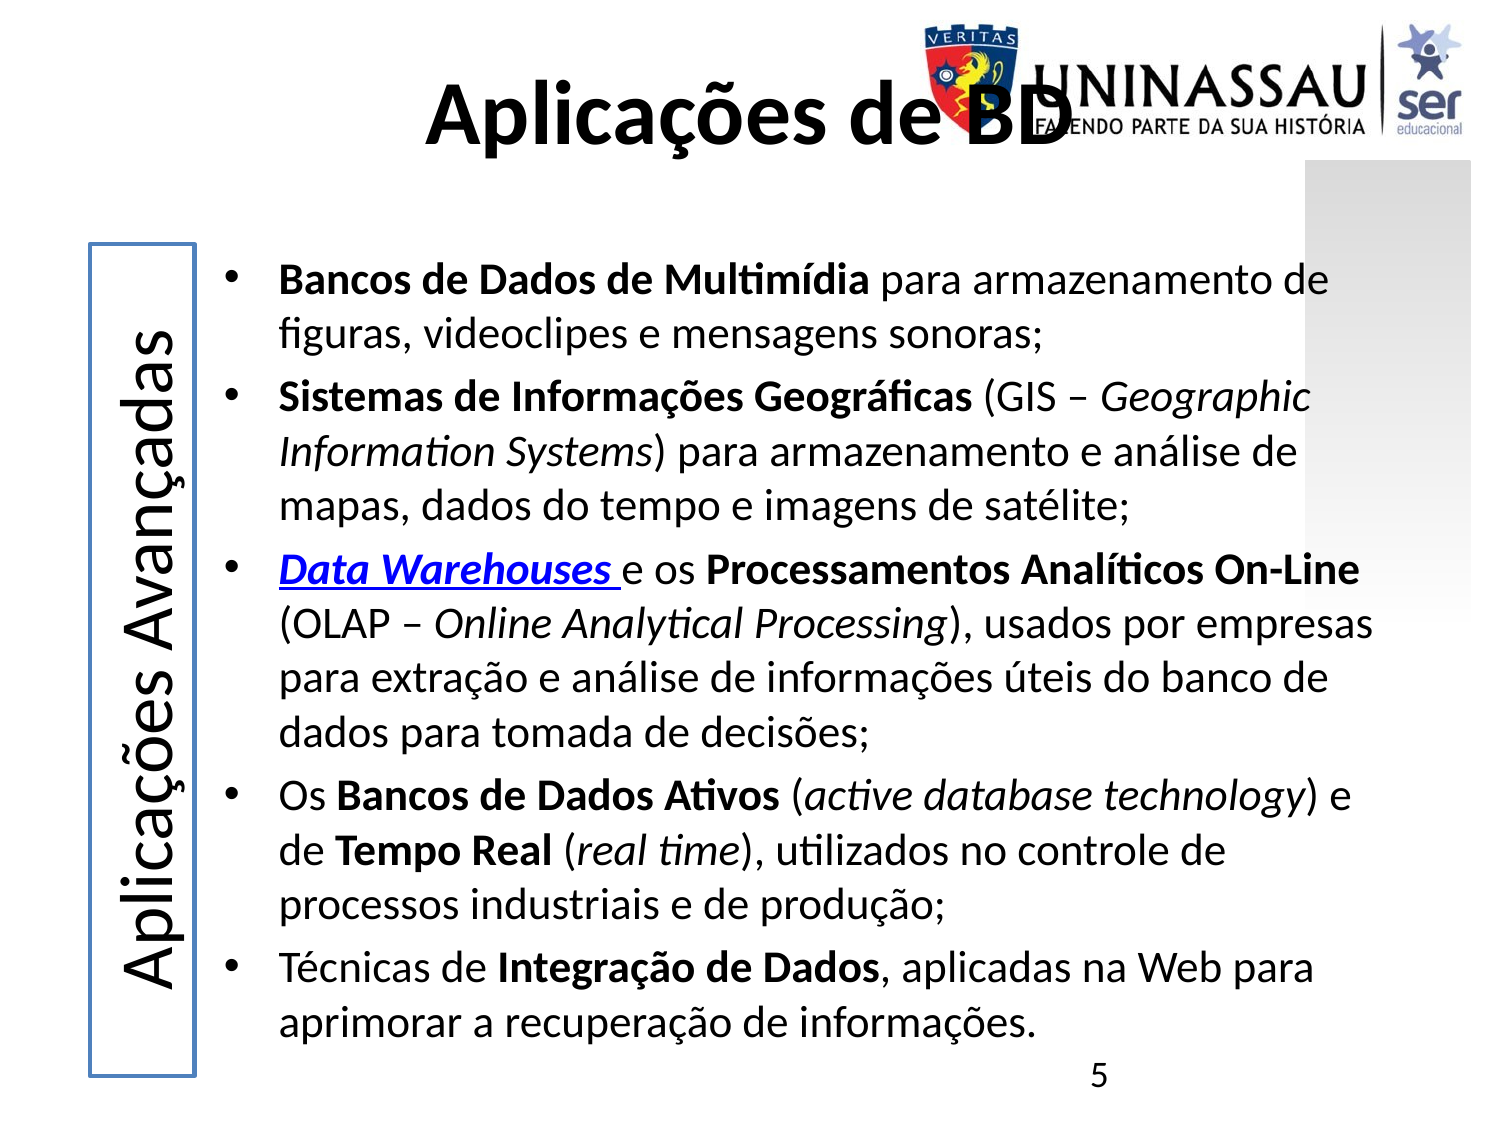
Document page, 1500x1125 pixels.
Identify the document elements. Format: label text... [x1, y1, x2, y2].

picture [888, 8, 1491, 154]
slide_number 5 [1074, 1042, 1425, 1103]
list Bancos de Dados de Multimídia para armazenamento de figuras, videoclipes e mensagens sonoras; Sistemas de Informações Geográficas (GIS – Geographic Information Systems) para armazenamento e análise de mapas, dados do tempo e imagens de satélite; Data Warehouses e os Processamentos Analíticos On-Line (OLAP – Online Analytical Processing), usados por empresas para extração e análise de informações úteis do banco de dados para tomada de decisões; Os Bancos de Dados Ativos (active database technology) e de Tempo Real (real time), utilizados no controle de processos industriais e de produção; Técnicas de Integração de Dados, aplicadas na Web para aprimorar a recuperação de informações. [209, 241, 1421, 1073]
text_box Aplicações Avançadas [88, 242, 197, 1078]
title Aplicações de BD [75, 45, 1425, 233]
